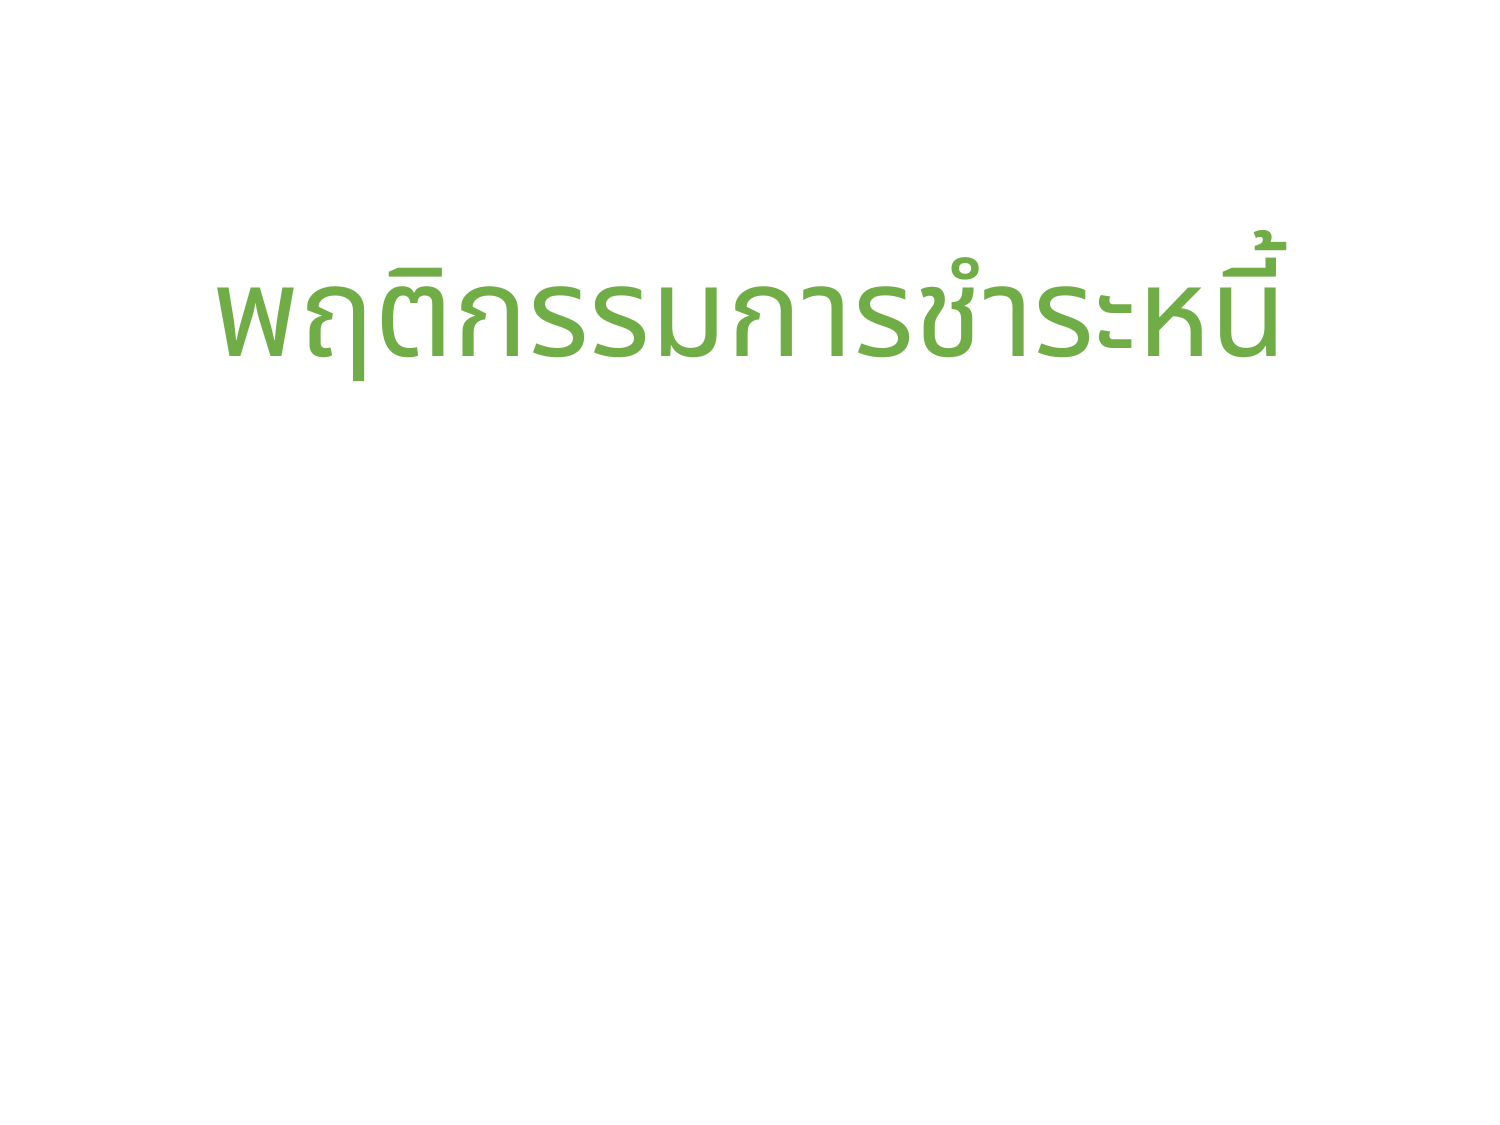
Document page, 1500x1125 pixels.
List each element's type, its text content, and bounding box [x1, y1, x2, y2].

title พฤติกรรมการชำระหนี้ [112, 119, 1388, 512]
